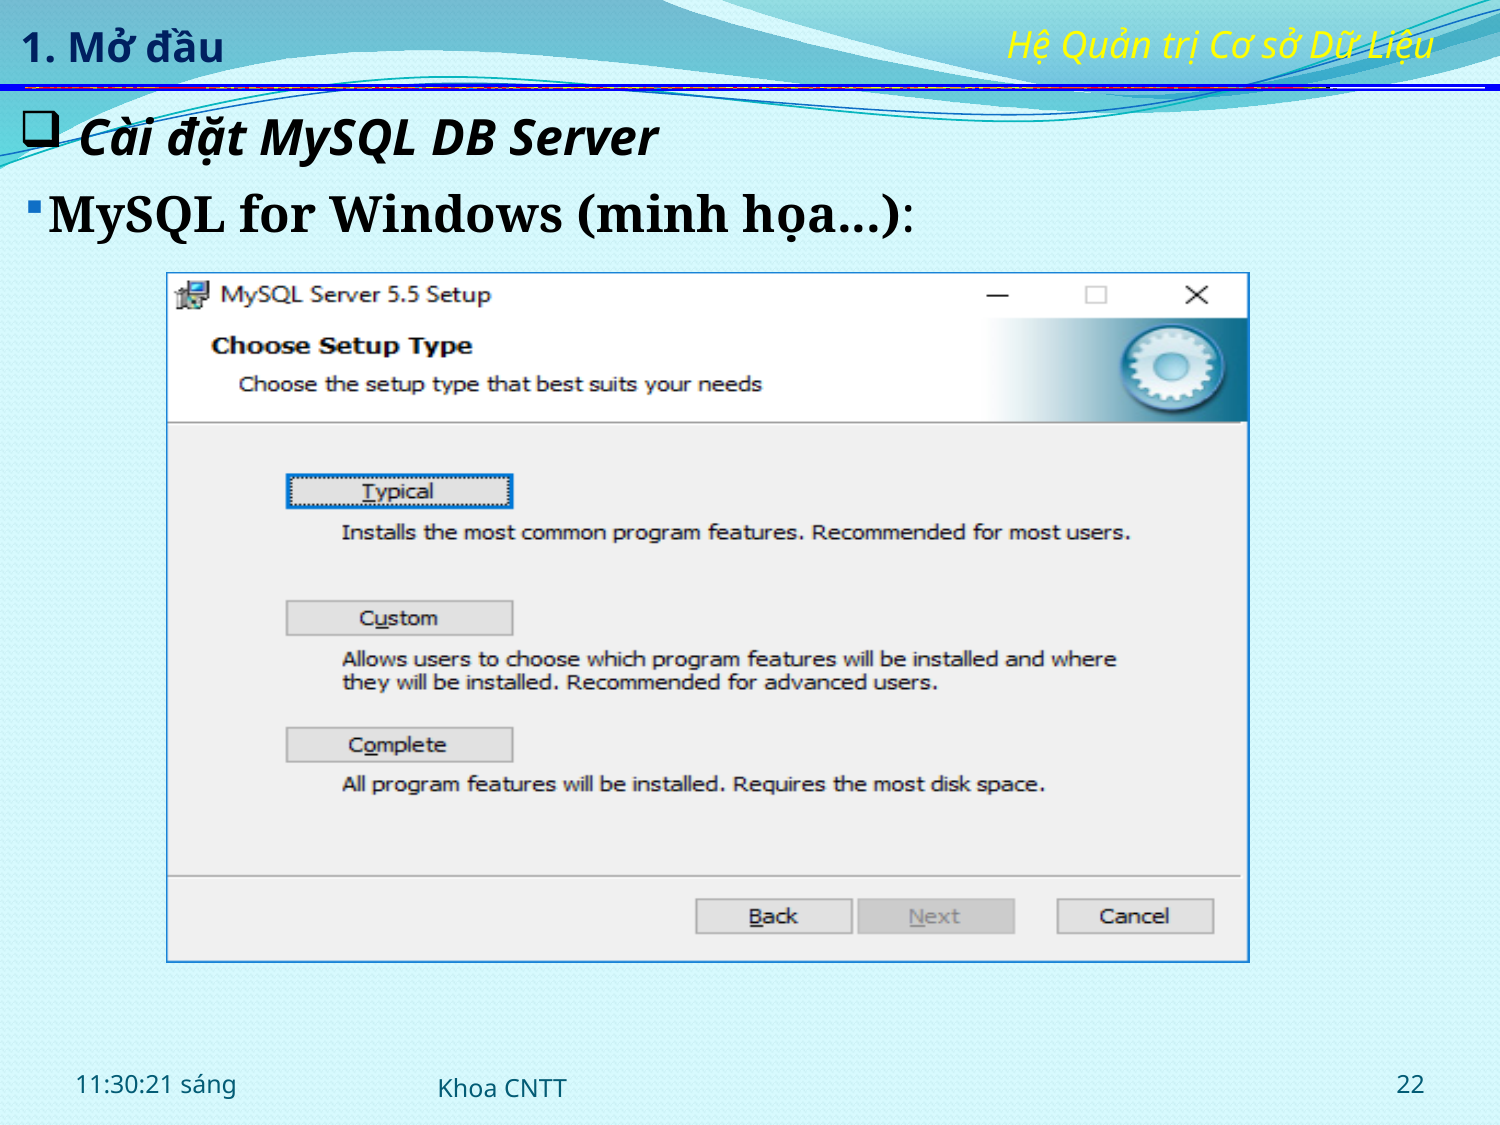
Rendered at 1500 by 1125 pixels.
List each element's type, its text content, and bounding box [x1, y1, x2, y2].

footer Khoa CNTT [437, 1042, 988, 1103]
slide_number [75, 1042, 425, 1103]
picture [165, 272, 1251, 963]
text_box 1. Mở đầu [5, 13, 241, 79]
picture [0, 84, 1500, 91]
text_box Hệ Quản trị Cơ sở Dữ Liệu [991, 13, 1490, 74]
slide_number 22 [1299, 1042, 1425, 1103]
text_box MySQL for Windows (minh họa...): [24, 174, 1300, 273]
text_box Cài đặt MySQL DB Server [4, 102, 1353, 173]
